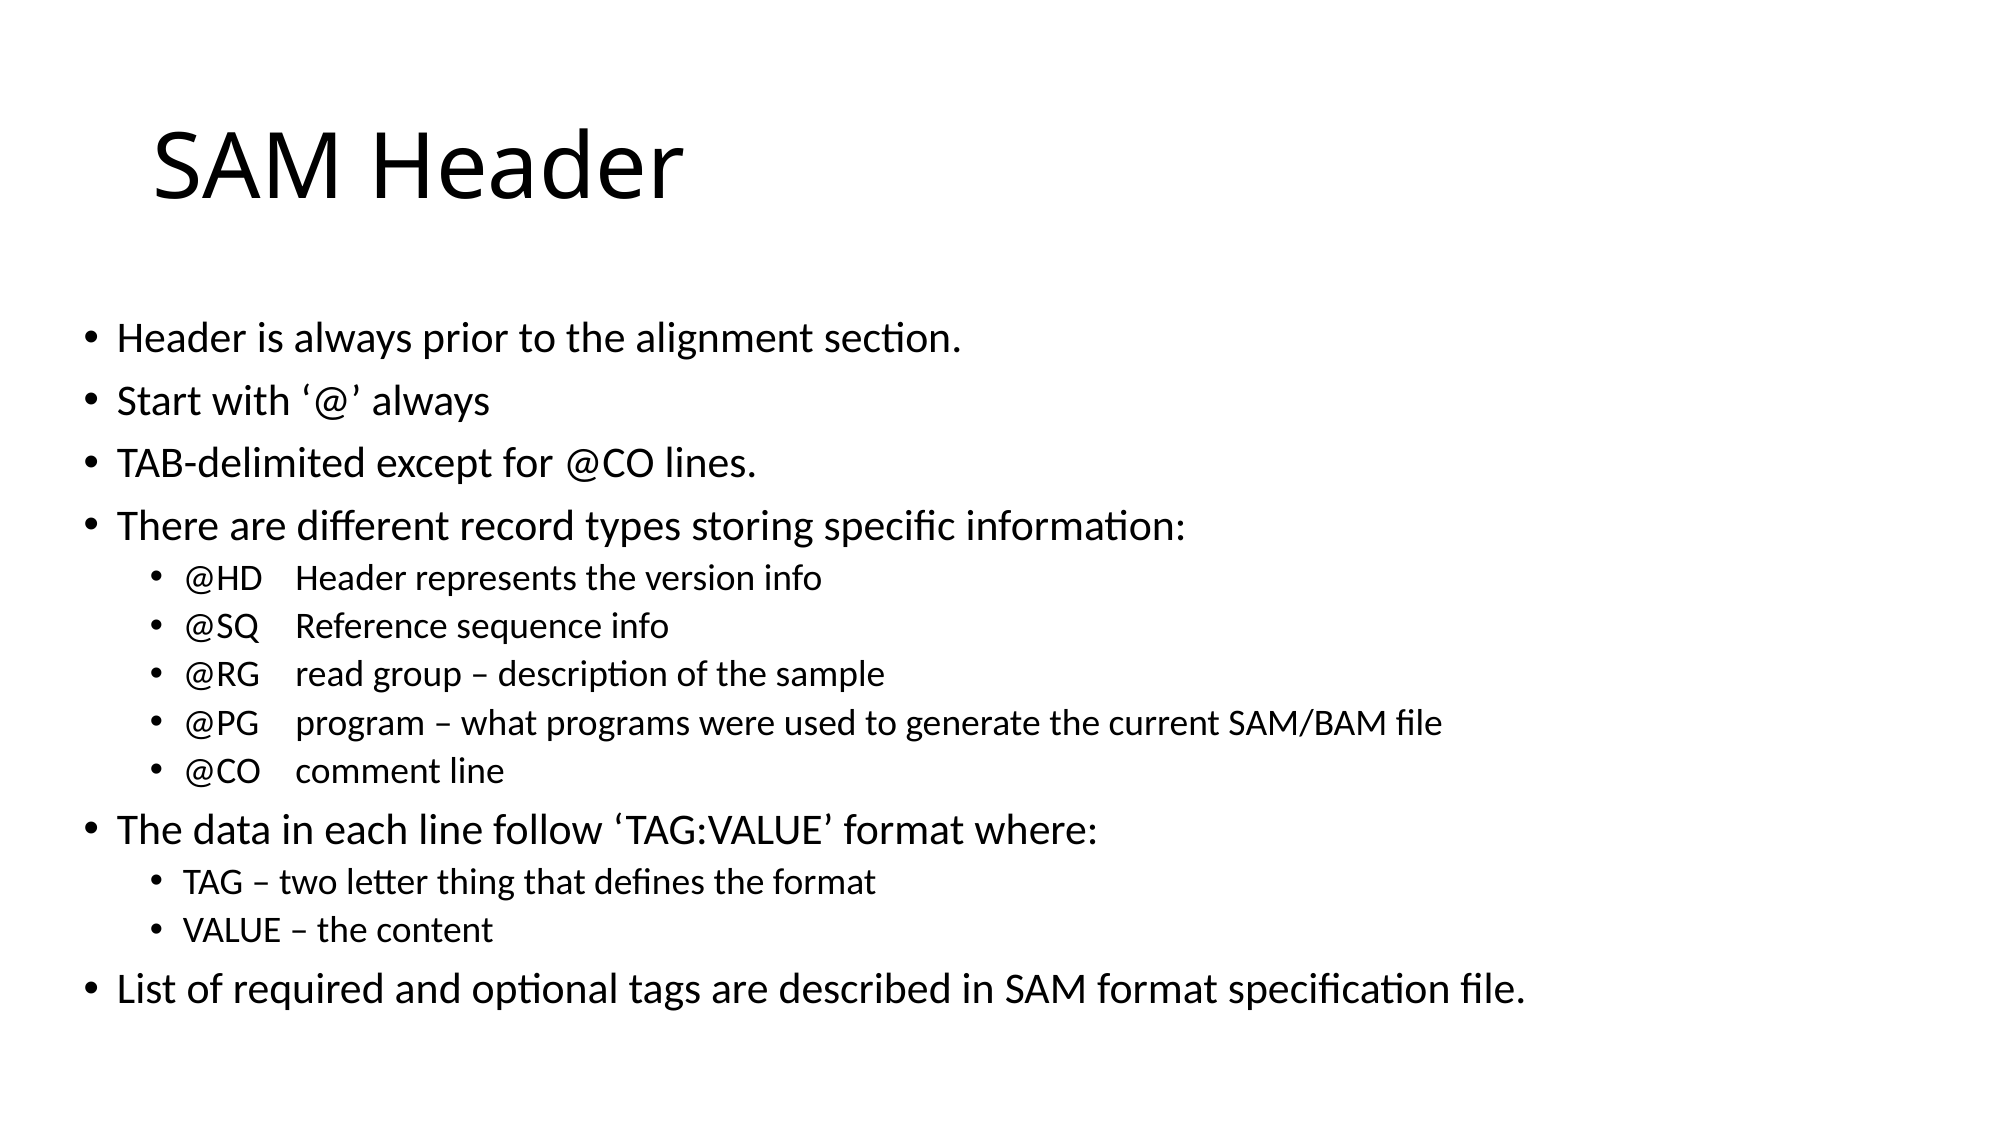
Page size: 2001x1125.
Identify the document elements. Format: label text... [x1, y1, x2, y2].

title SAM Header [137, 59, 1863, 278]
list Header is always prior to the alignment section. Start with ‘@’ always TAB-delimited except for @CO lines. There are different record types storing specific information: @HD Header represents the version info @SQ Reference sequence info @RG read group – description of the sample @PG program – what programs were used to generate the current SAM/BAM file @CO comment line The data in each line follow ‘TAG:VALUE’ format where: TAG – two letter thing that defines the format VALUE – the content List of required and optional tags are described in SAM format specification file. [68, 307, 1932, 1022]
